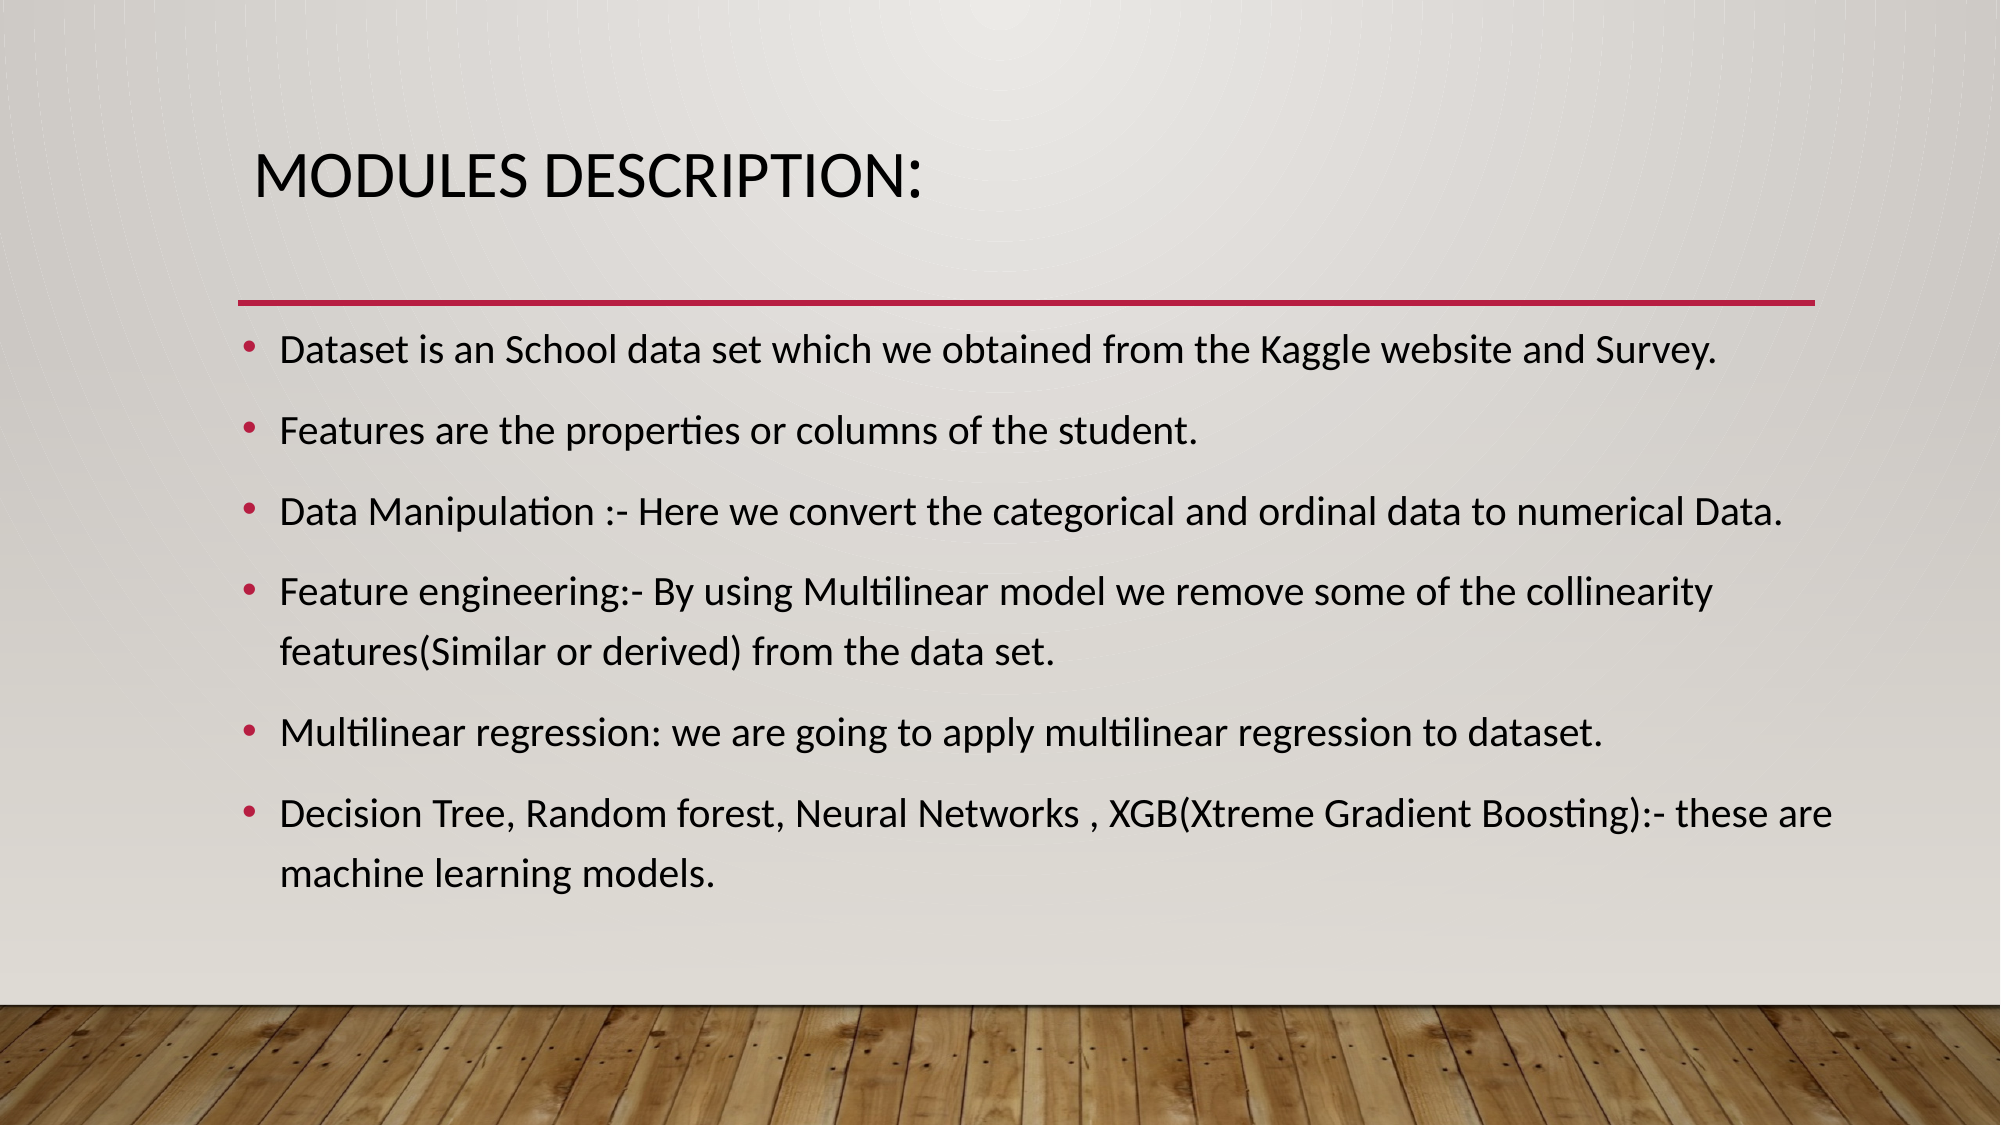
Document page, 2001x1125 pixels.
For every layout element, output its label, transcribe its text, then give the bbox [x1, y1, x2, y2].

list Dataset is an School data set which we obtained from the Kaggle website and Survey. Features are the properties or columns of the student. Data Manipulation :- Here we convert the categorical and ordinal data to numerical Data. Feature engineering:- By using Multilinear model we remove some of the collinearity features(Similar or derived) from the data set. Multilinear regression: we are going to apply multilinear regression to dataset. Decision Tree, Random forest, Neural Networks , XGB(Xtreme Gradient Boosting):- these are machine learning models. [227, 304, 1898, 993]
picture [0, 1005, 2000, 1125]
title MODULES DESCRIPTION: [238, 131, 1814, 304]
